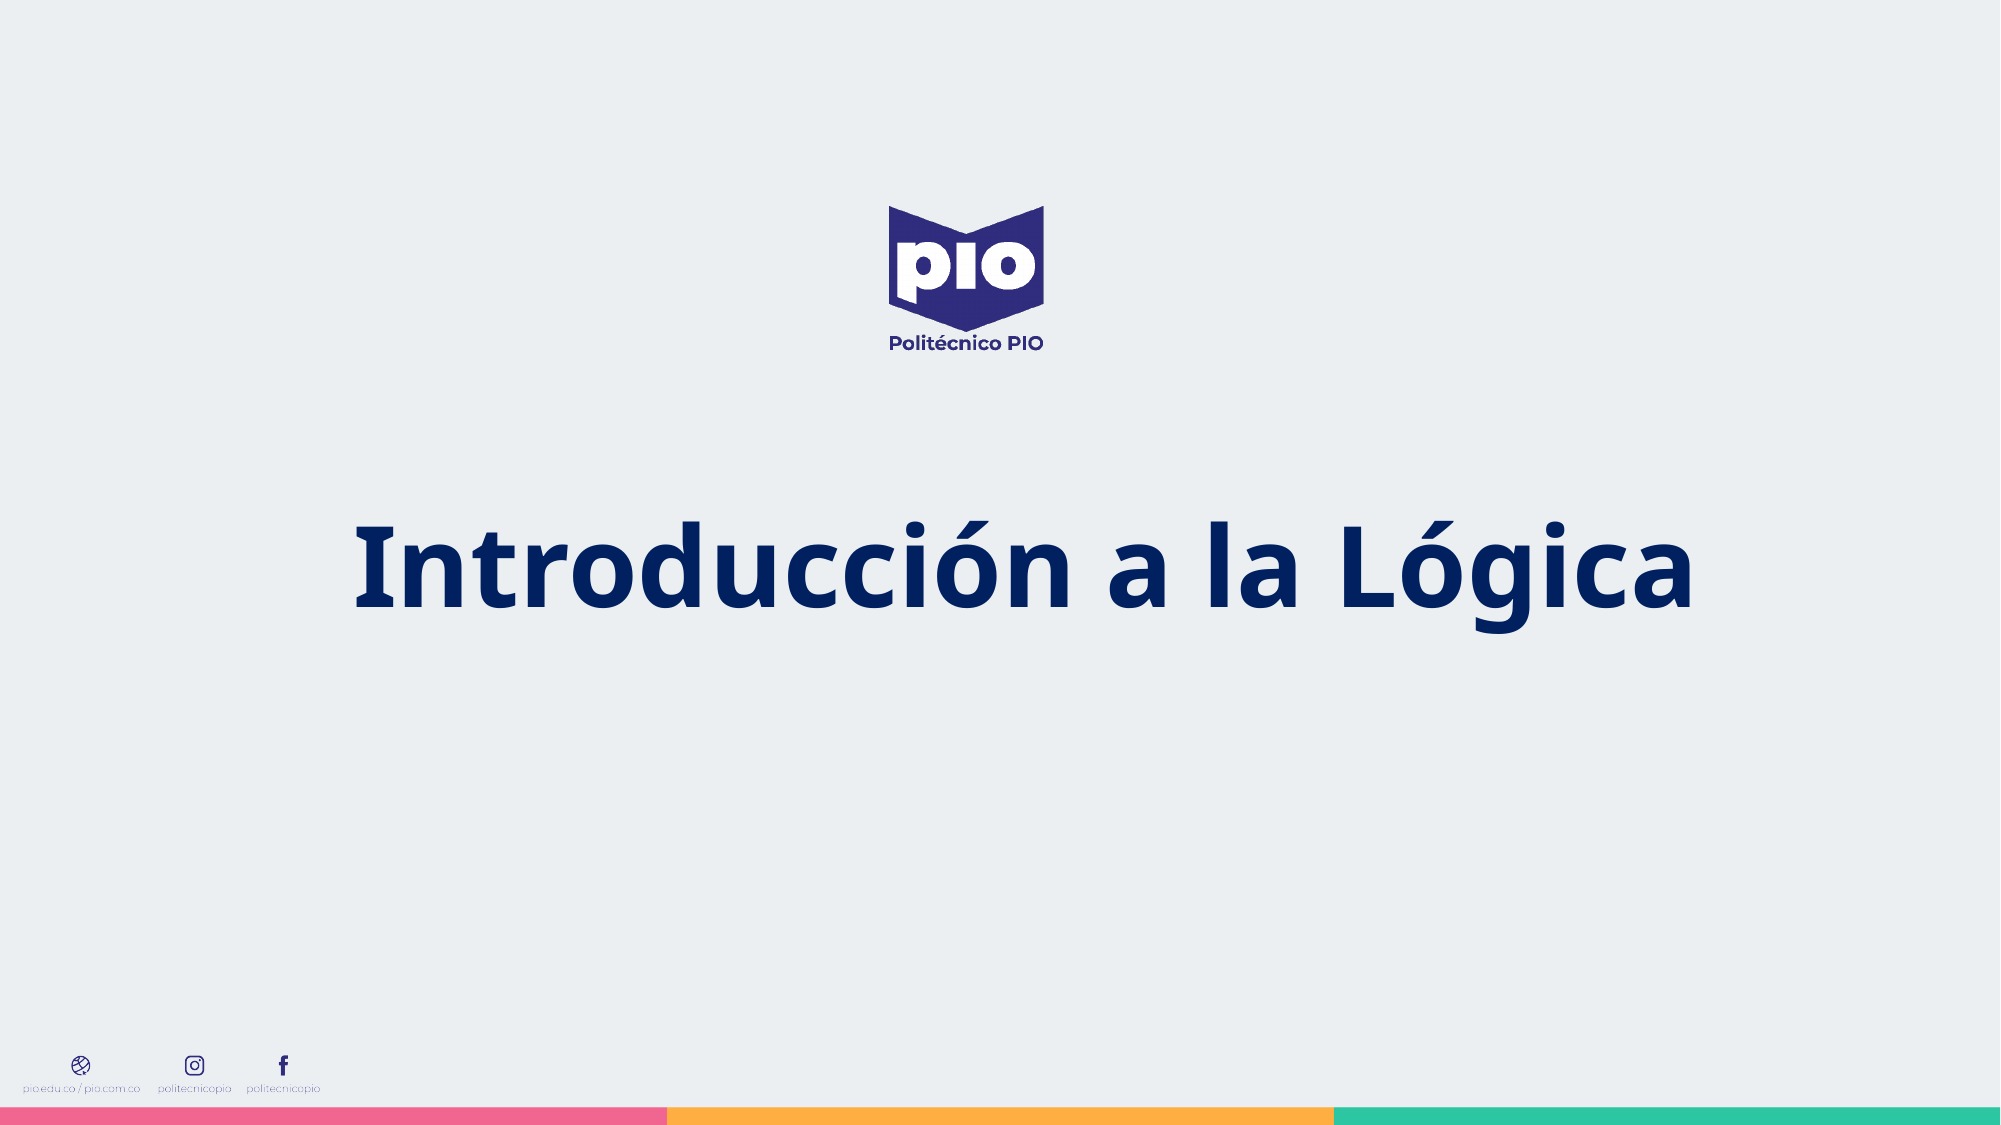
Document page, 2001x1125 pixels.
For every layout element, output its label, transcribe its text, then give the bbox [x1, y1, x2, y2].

picture [0, 0, 2001, 1125]
text_box Introducción a la Lógica [147, 488, 1905, 638]
